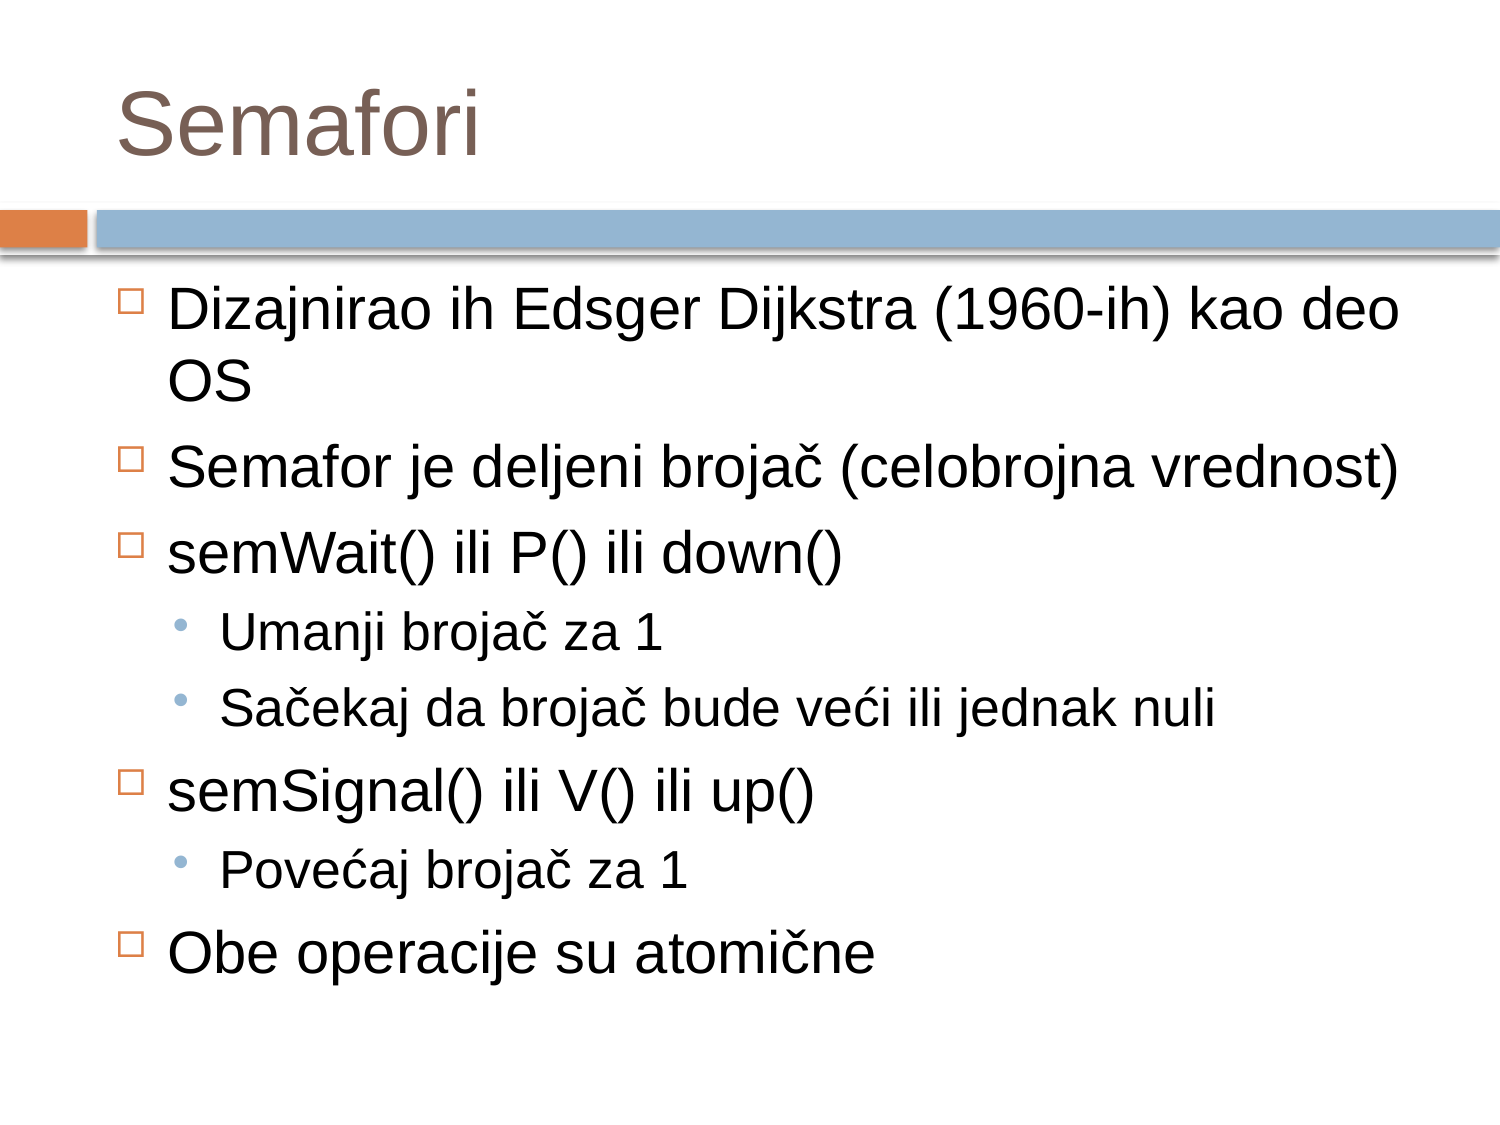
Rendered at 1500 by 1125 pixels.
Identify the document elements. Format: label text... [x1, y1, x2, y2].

title Semafori [100, 37, 1438, 200]
list Dizajnirao ih Edsger Dijkstra (1960-ih) kao deo OS Semafor je deljeni brojač (celobrojna vrednost) semWait() ili P() ili down() Umanji brojač za 1 Sačekaj da brojač bude veći ili jednak nuli semSignal() ili V() ili up() Povećaj brojač za 1 Obe operacije su atomične [100, 262, 1438, 1000]
